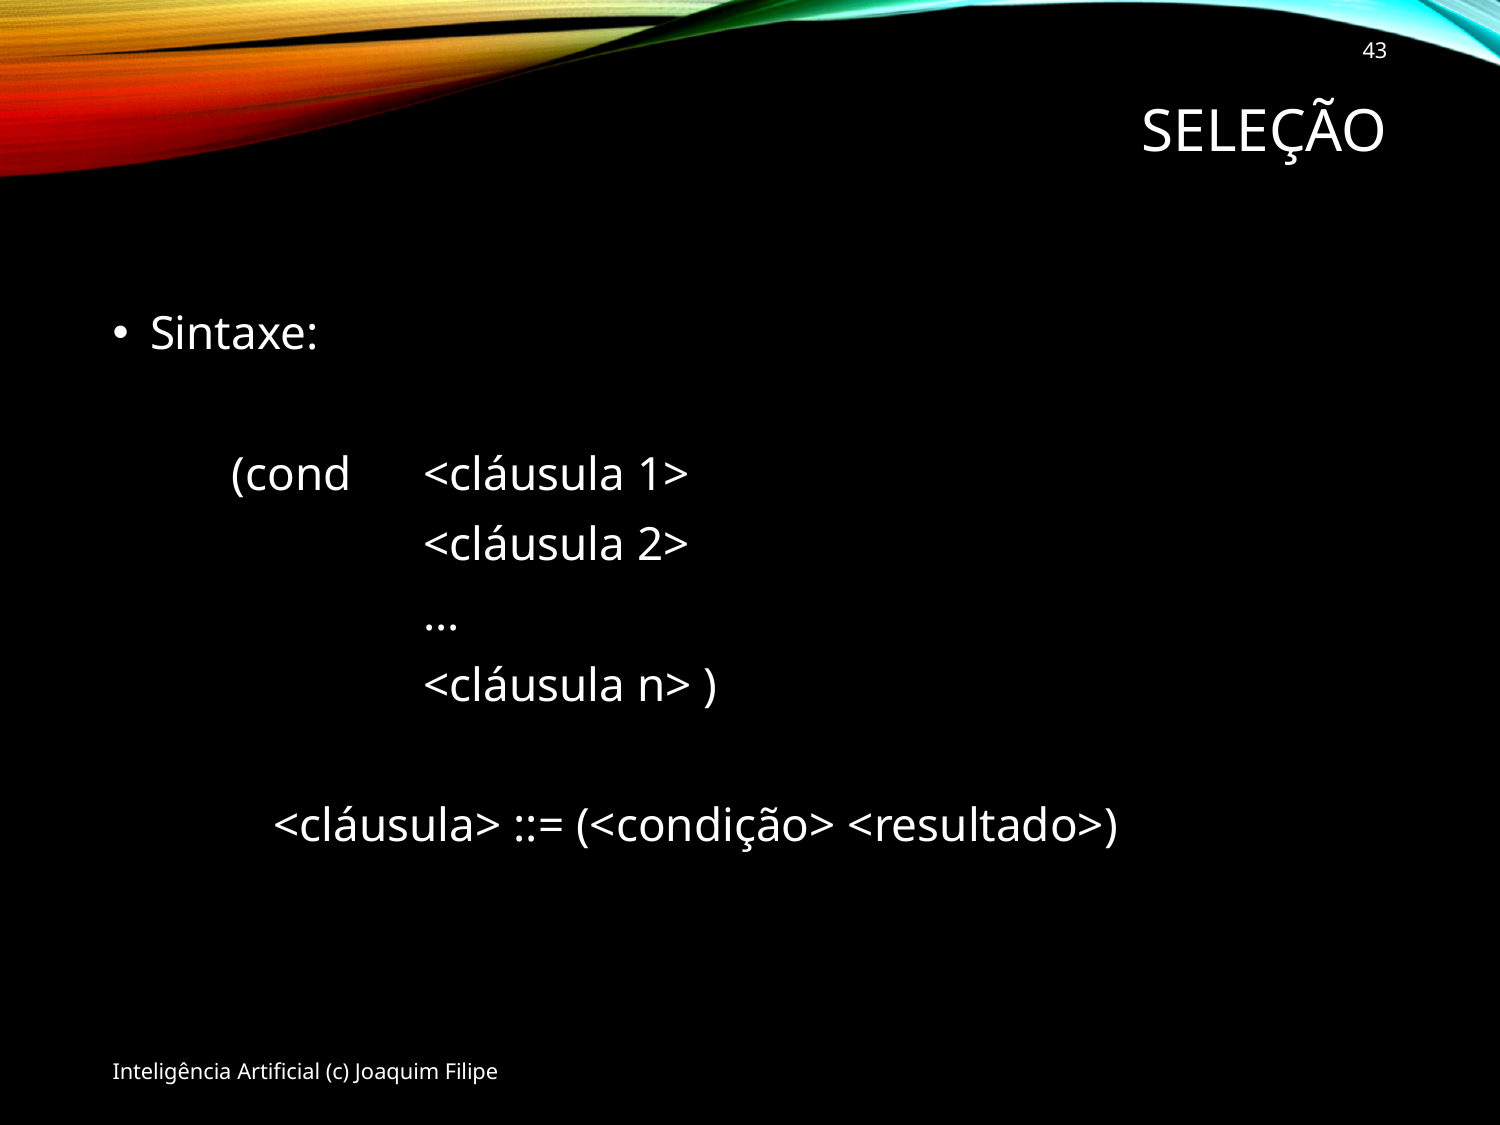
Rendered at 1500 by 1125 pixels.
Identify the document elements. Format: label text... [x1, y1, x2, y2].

footer Inteligência Artificial (c) Joaquim Filipe [97, 1042, 1030, 1103]
title Seleção [277, 93, 1403, 244]
picture [0, 0, 1500, 178]
list Sintaxe: (cond <cláusula 1> <cláusula 2> … <cláusula n> ) <cláusula> ::= (<condição> <resultado>) [97, 302, 1403, 1028]
slide_number 43 [1078, 21, 1403, 82]
